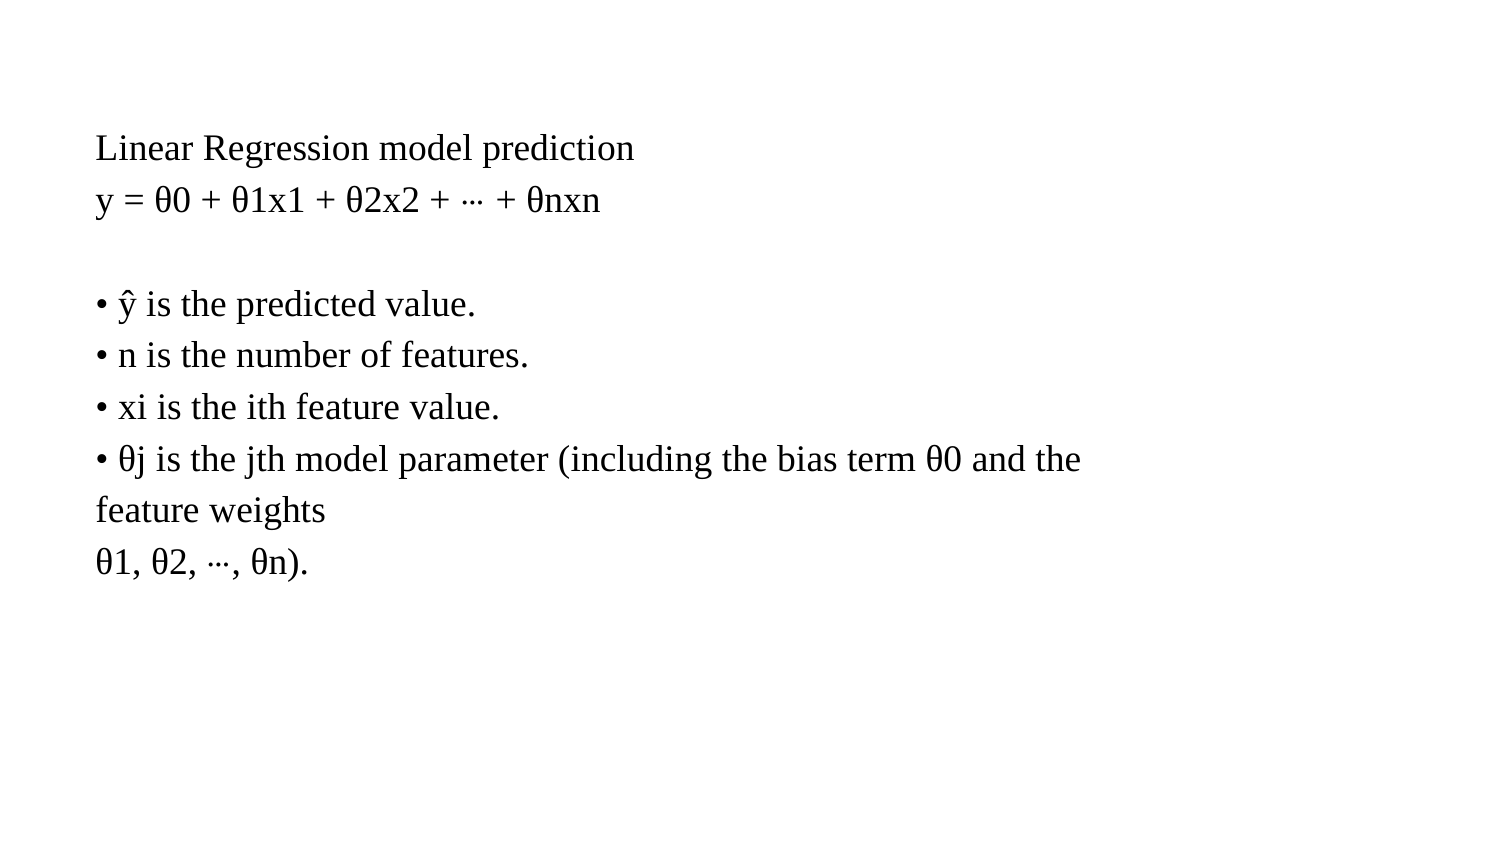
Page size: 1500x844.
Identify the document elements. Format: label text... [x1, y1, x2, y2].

title Linear Regression model prediction y = θ0 + θ1x1 + θ2x2 + ⋯ + θnxn • ŷ is the predicted value. • n is the number of features. • xi is the ith feature value. • θj is the jth model parameter (including the bias term θ0 and the feature weights θ1, θ2, ⋯, θn). [80, 73, 1125, 745]
